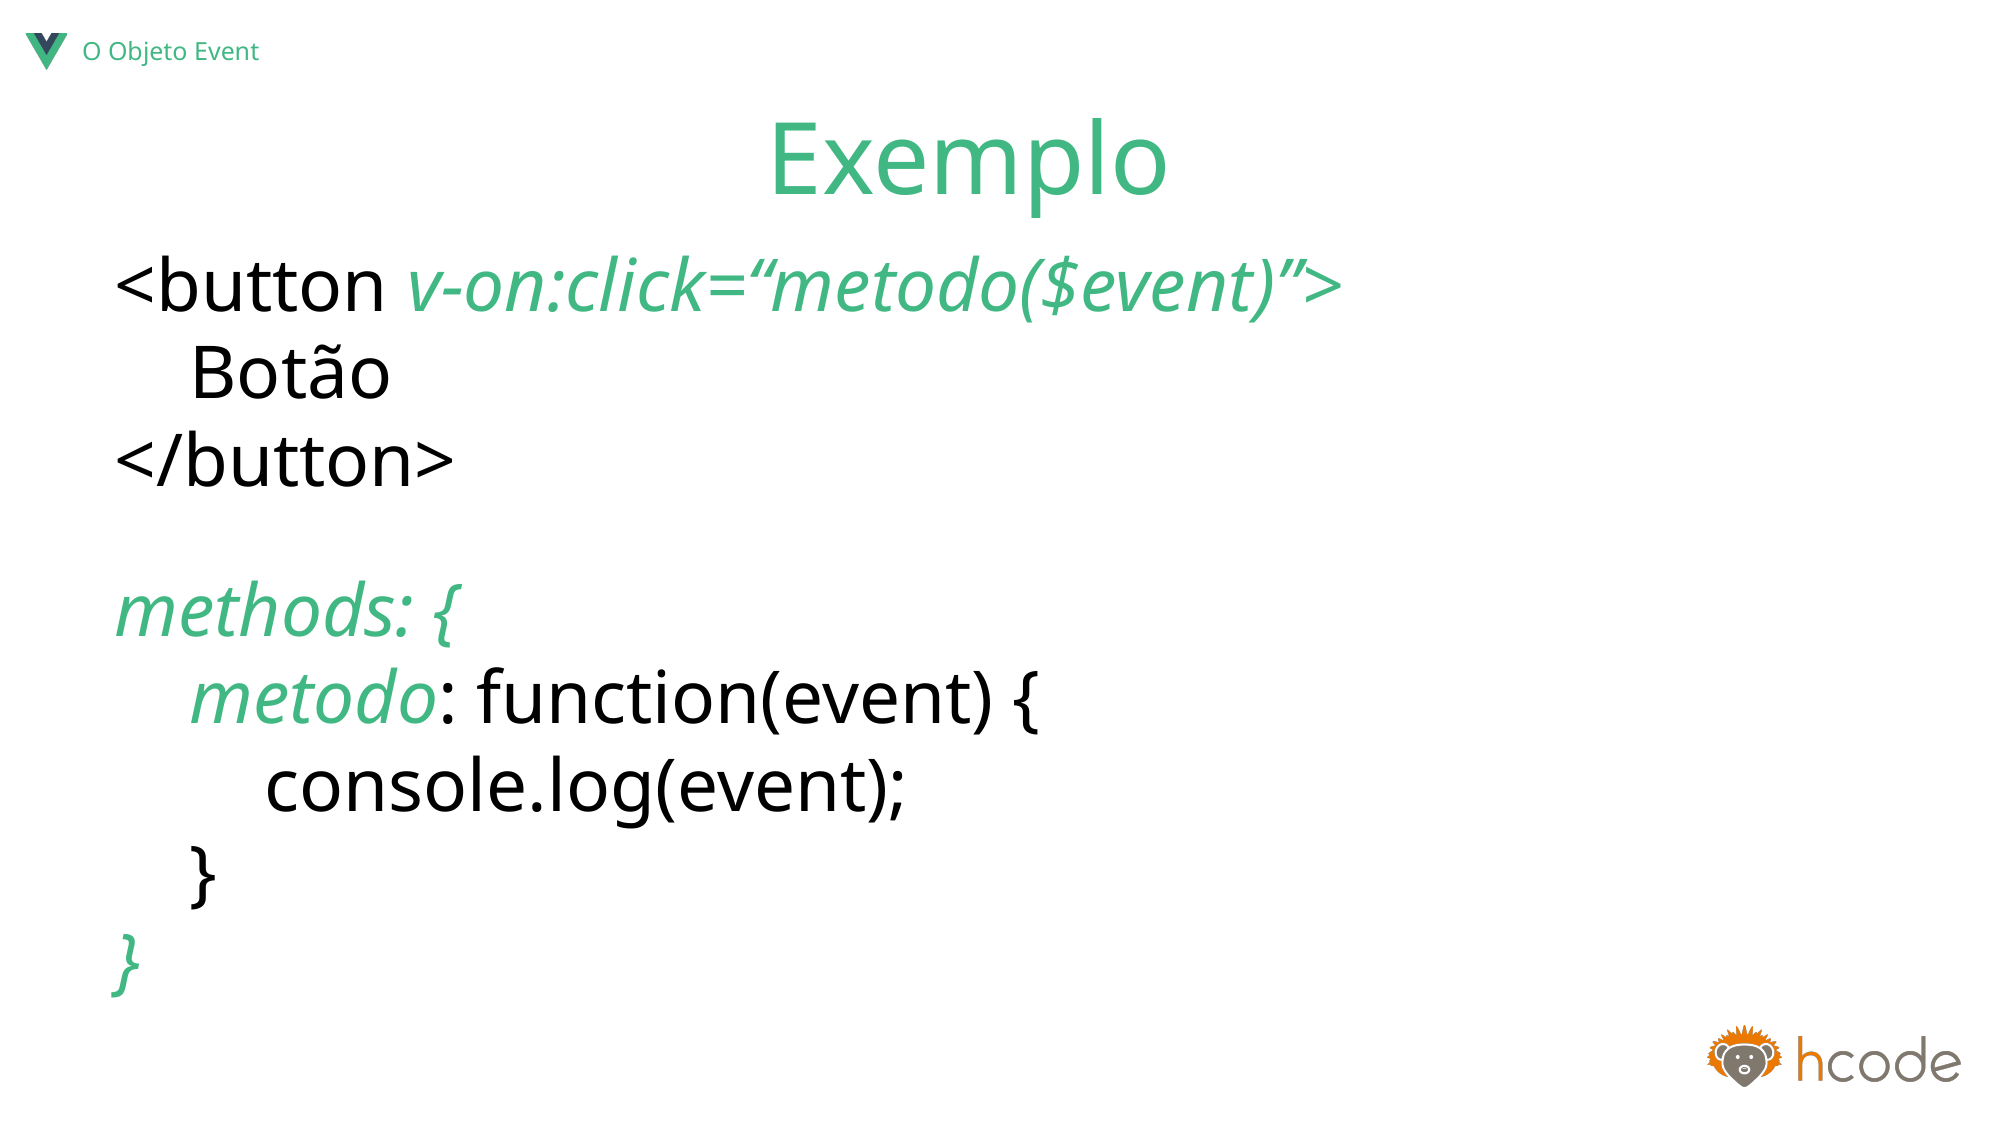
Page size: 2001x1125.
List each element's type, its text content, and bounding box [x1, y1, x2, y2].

text_box <button v-on:click=“metodo($event)”> Botão </button> [99, 223, 1675, 548]
text_box O Objeto Event [67, 20, 1445, 84]
picture [1707, 1025, 1962, 1087]
picture [25, 32, 68, 72]
text_box methods: { metodo: function(event) { console.log(event); } } [99, 548, 1876, 1050]
text_box Exemplo [119, 70, 1819, 238]
